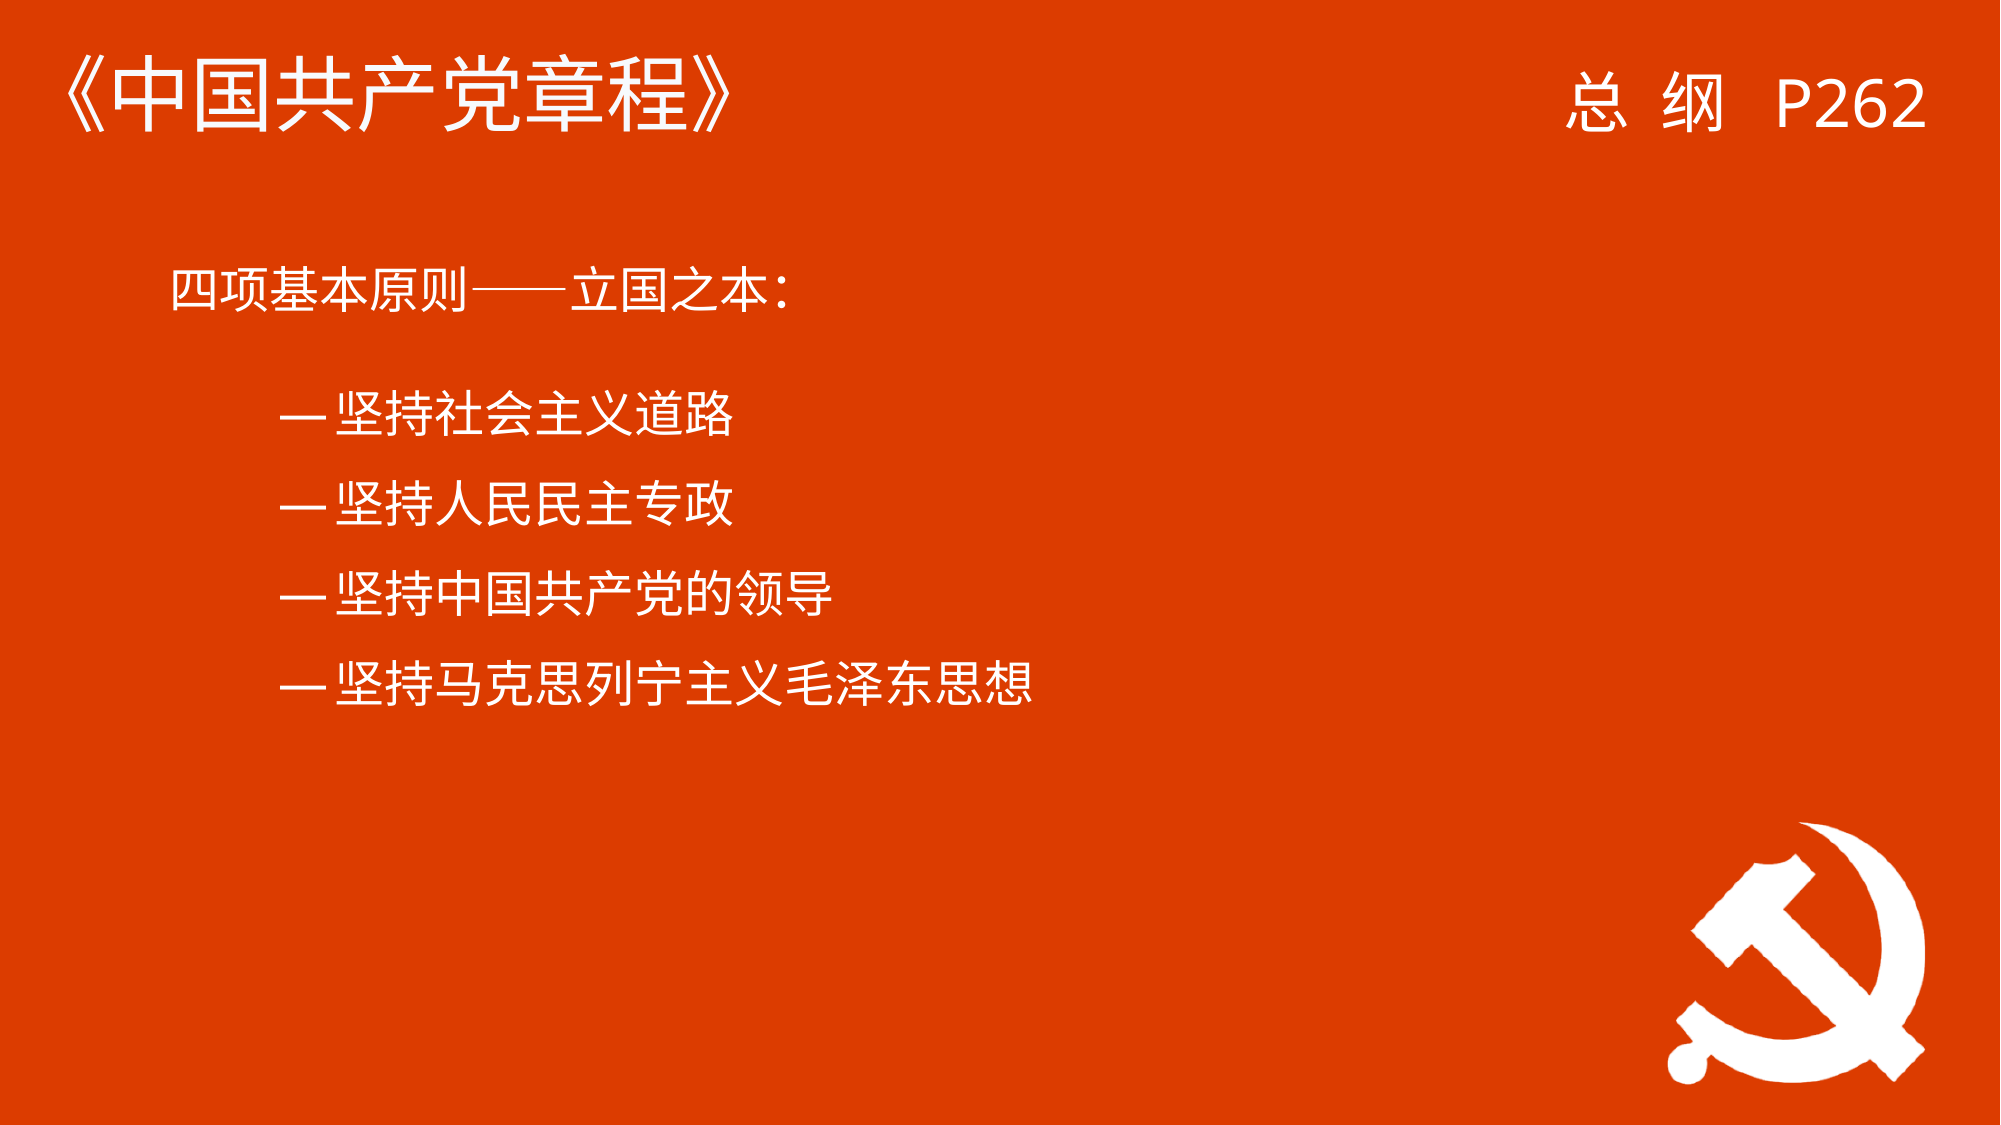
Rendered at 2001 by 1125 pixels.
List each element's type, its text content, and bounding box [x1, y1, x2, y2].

picture [1647, 805, 1944, 1101]
text_box 四项基本原则——立国之本： [155, 251, 1725, 327]
text_box 总 纲 P262 [1365, 53, 1944, 149]
text_box 《中国共产党章程》 [9, 46, 969, 158]
text_box 坚持社会主义道路 坚持人民民主专政 坚持中国共产党的领导 坚持马克思列宁主义毛泽东思想 [263, 344, 1524, 720]
